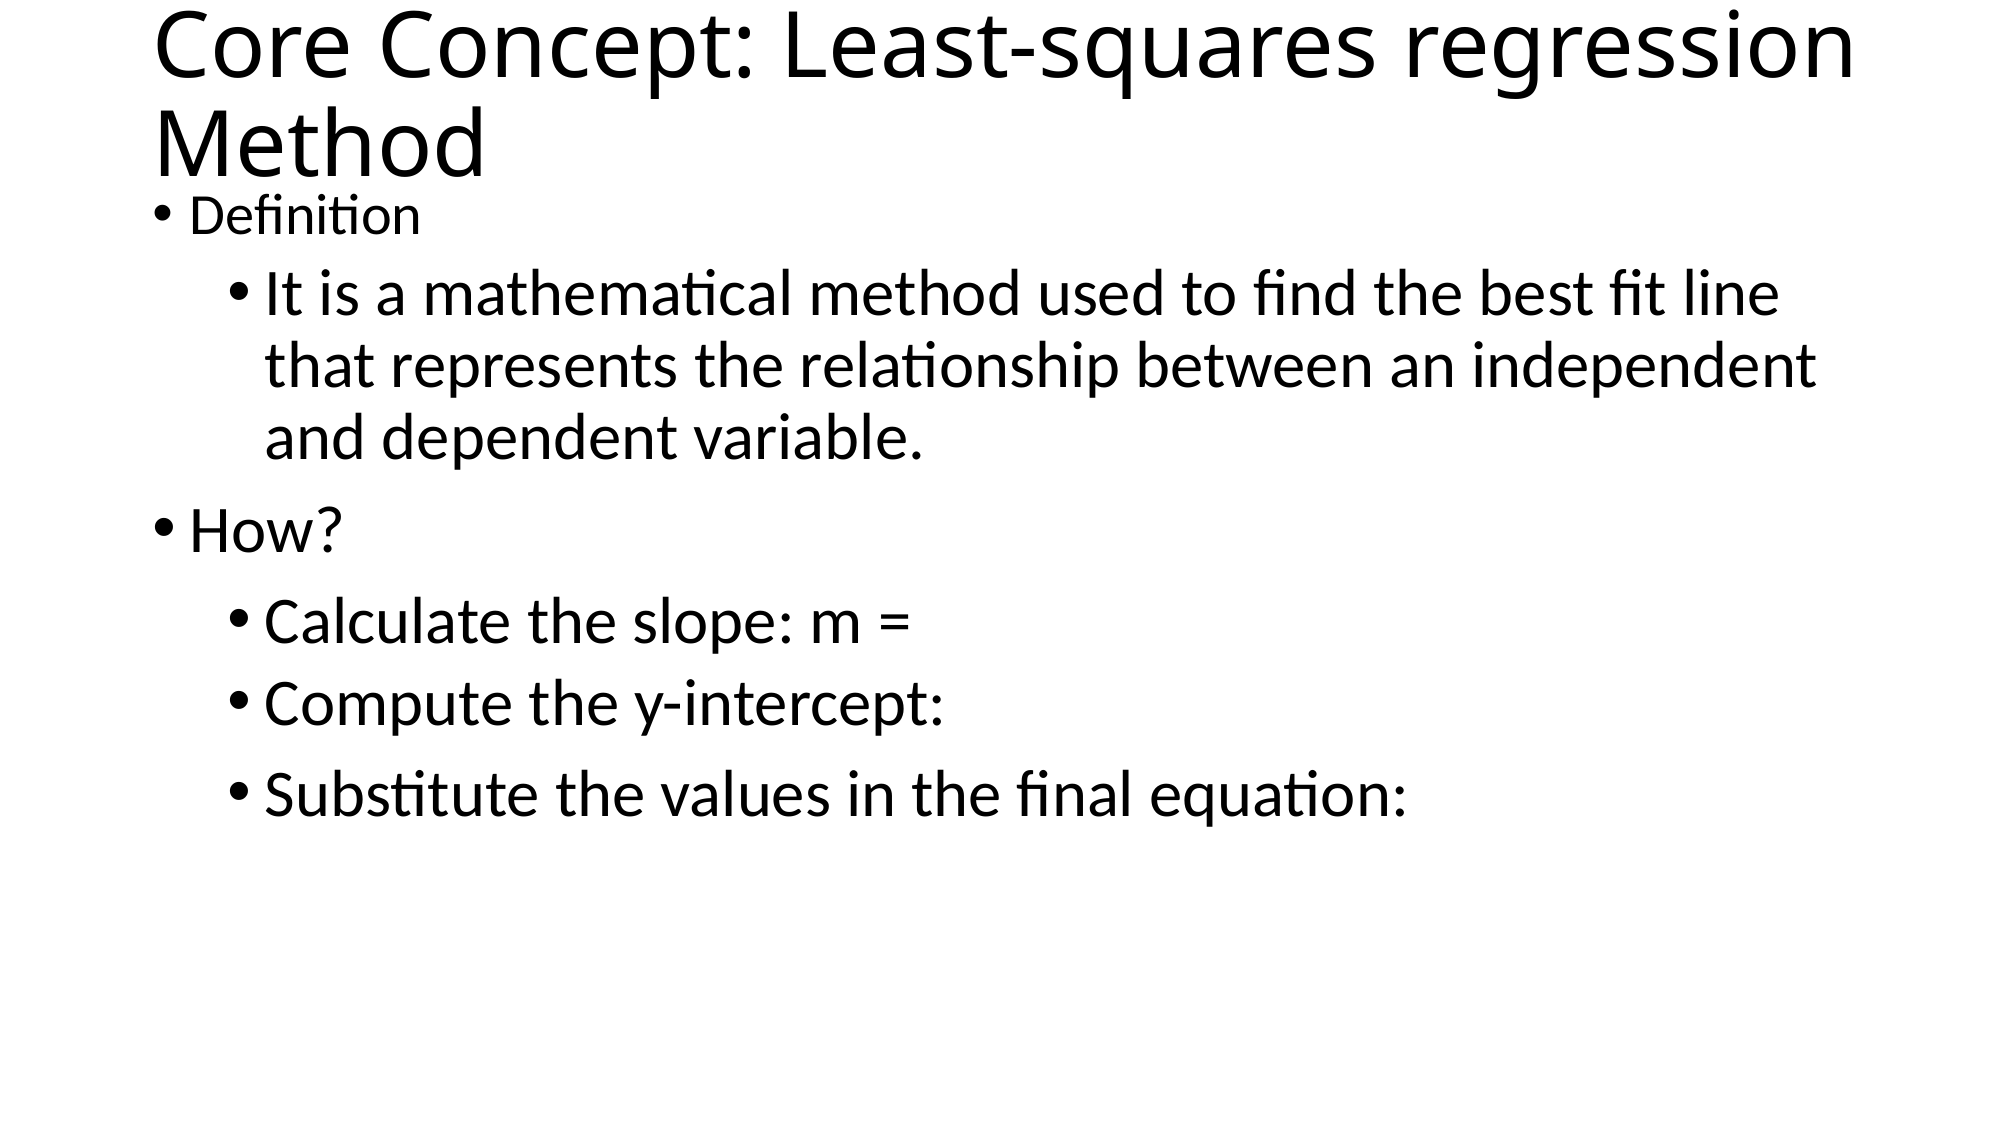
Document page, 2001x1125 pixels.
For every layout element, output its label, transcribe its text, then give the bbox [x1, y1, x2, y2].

title Core Concept: Least-squares regression Method [137, 39, 2000, 155]
